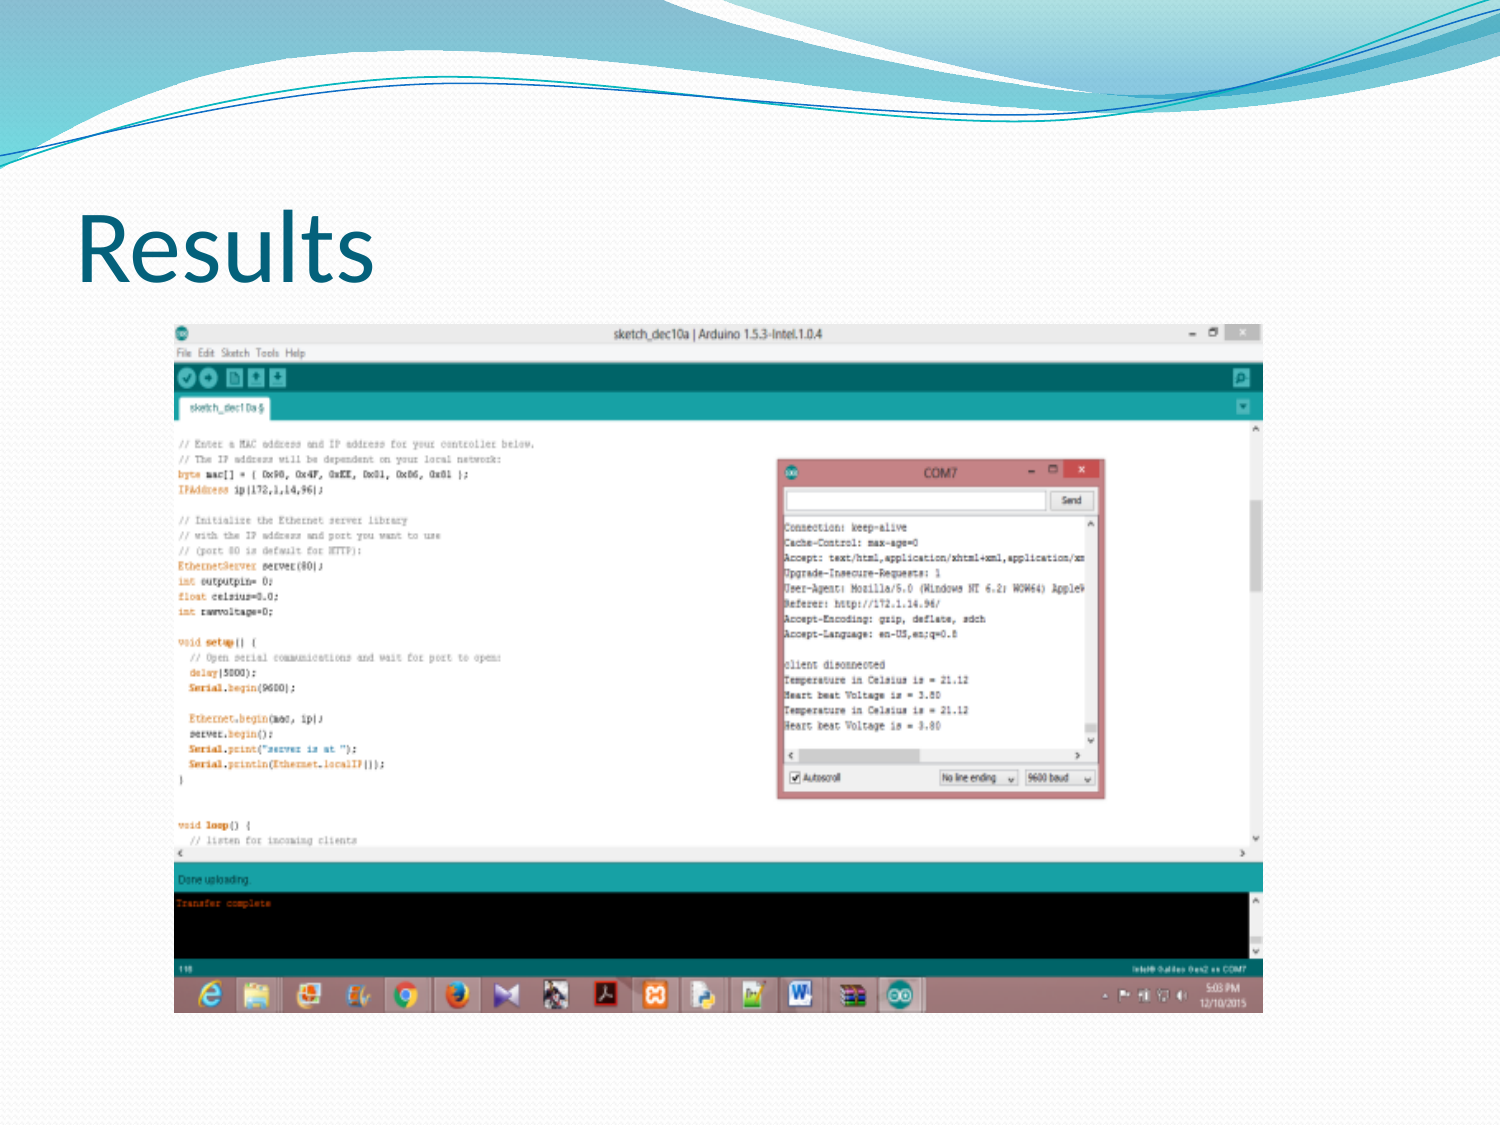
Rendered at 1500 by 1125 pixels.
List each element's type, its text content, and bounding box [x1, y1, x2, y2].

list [174, 324, 1263, 1013]
title Results [75, 115, 1425, 303]
